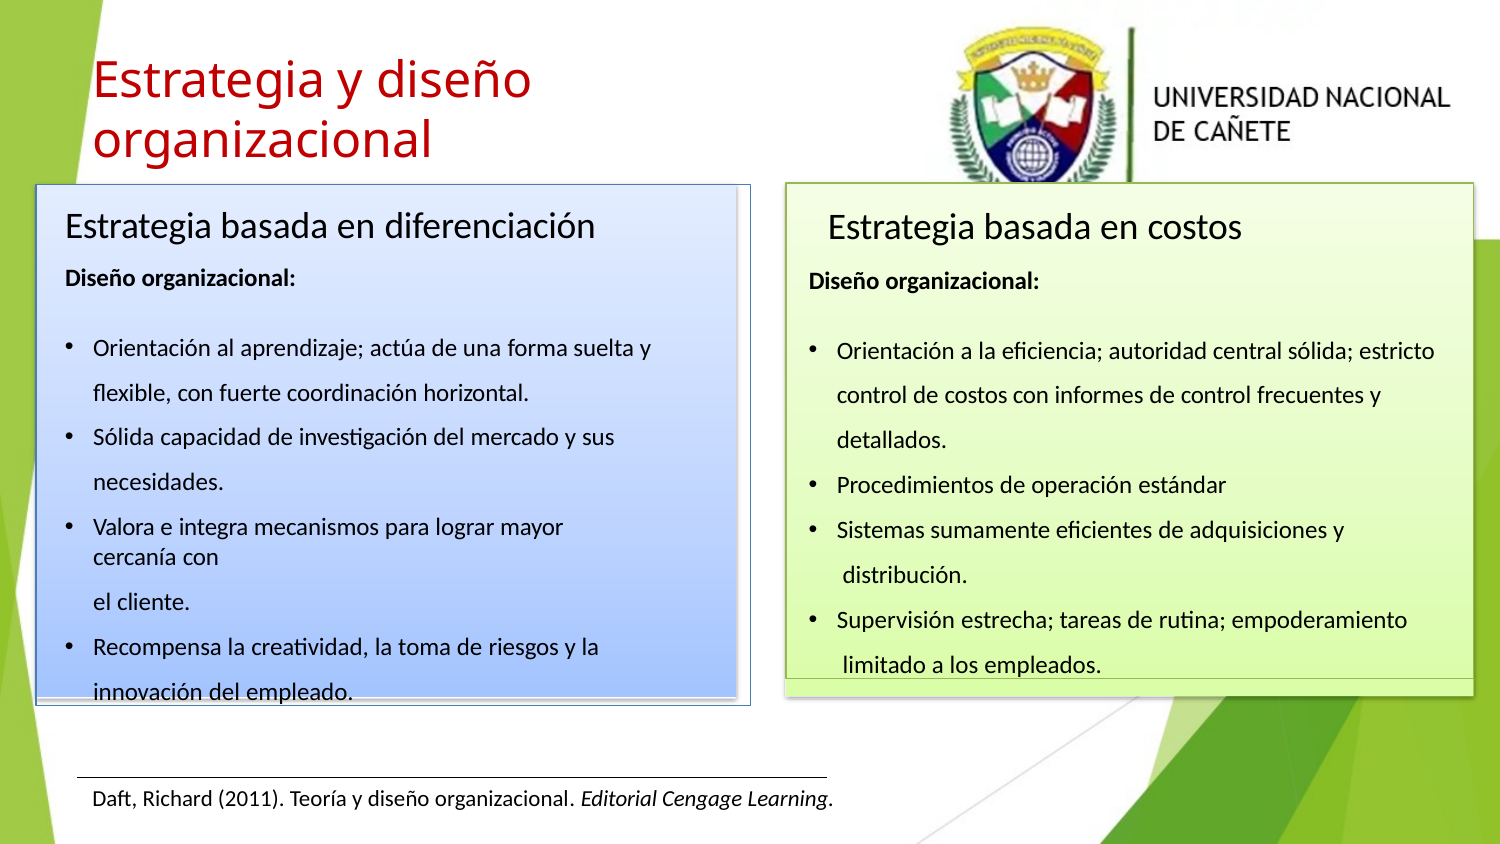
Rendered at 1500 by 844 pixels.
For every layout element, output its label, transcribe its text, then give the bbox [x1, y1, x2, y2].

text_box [777, 177, 1481, 707]
picture [0, 0, 1500, 844]
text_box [27, 179, 744, 708]
title Estrategia y diseño organizacional [90, 45, 875, 189]
text_box Daft, Richard (2011). Teoría y diseño organizacional. Editorial Cengage Learning. [90, 781, 839, 812]
